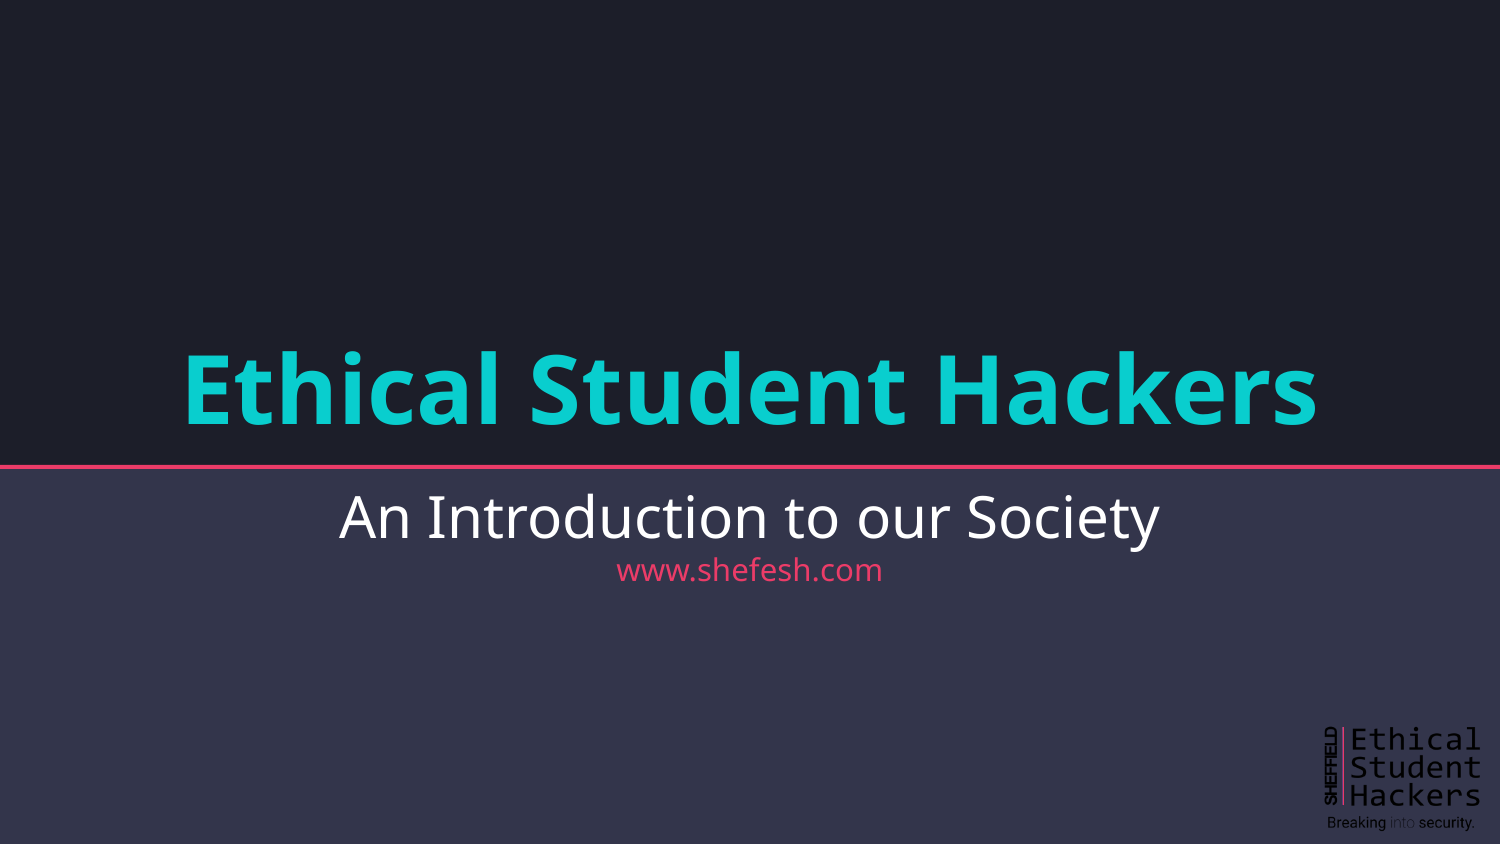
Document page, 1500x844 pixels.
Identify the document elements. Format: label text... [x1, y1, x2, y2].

picture [1307, 709, 1500, 844]
title Ethical Student Hackers [51, 122, 1449, 459]
subtitle An Introduction to our Society www.shefesh.com [51, 464, 1449, 672]
